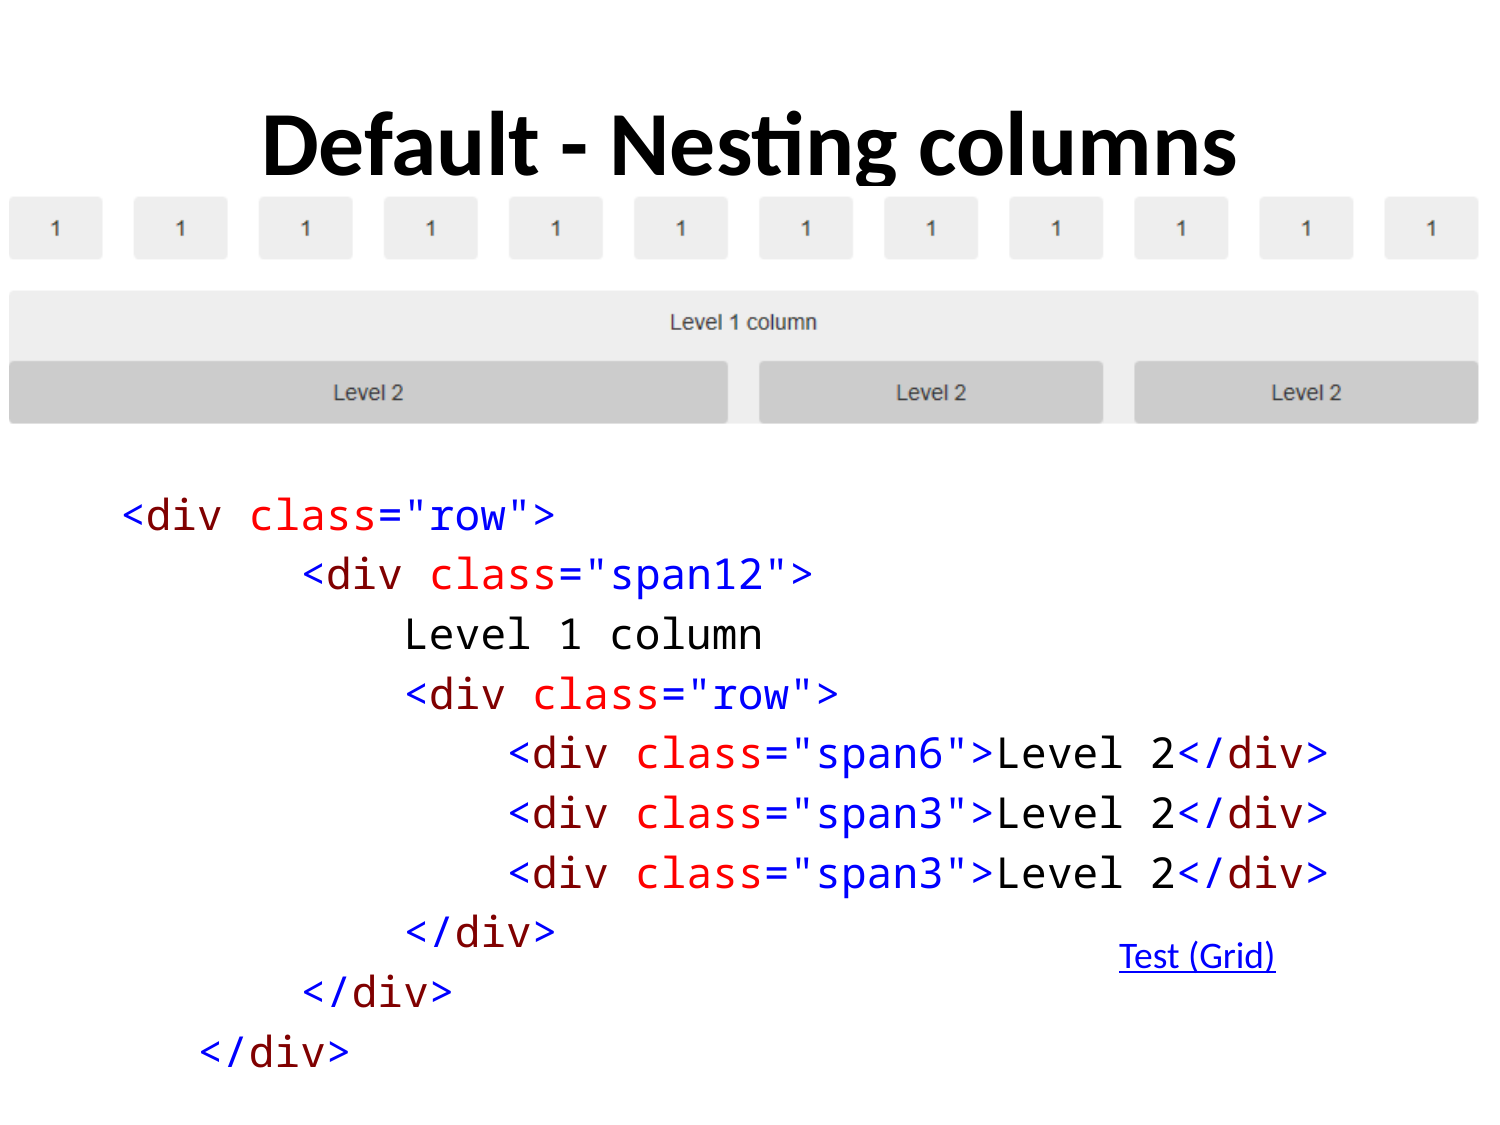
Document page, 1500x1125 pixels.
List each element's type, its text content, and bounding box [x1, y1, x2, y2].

text_box Test (Grid) [1104, 923, 1365, 983]
picture [9, 185, 1500, 438]
title Default - Nesting columns [75, 45, 1425, 184]
list <div class="row"> <div class="span12"> Level 1 column <div class="row"> <div class="span6">Level 2</div> <div class="span3">Level 2</div> <div class="span3">Level 2</div> </div> </div> </div> [79, 479, 1430, 1100]
